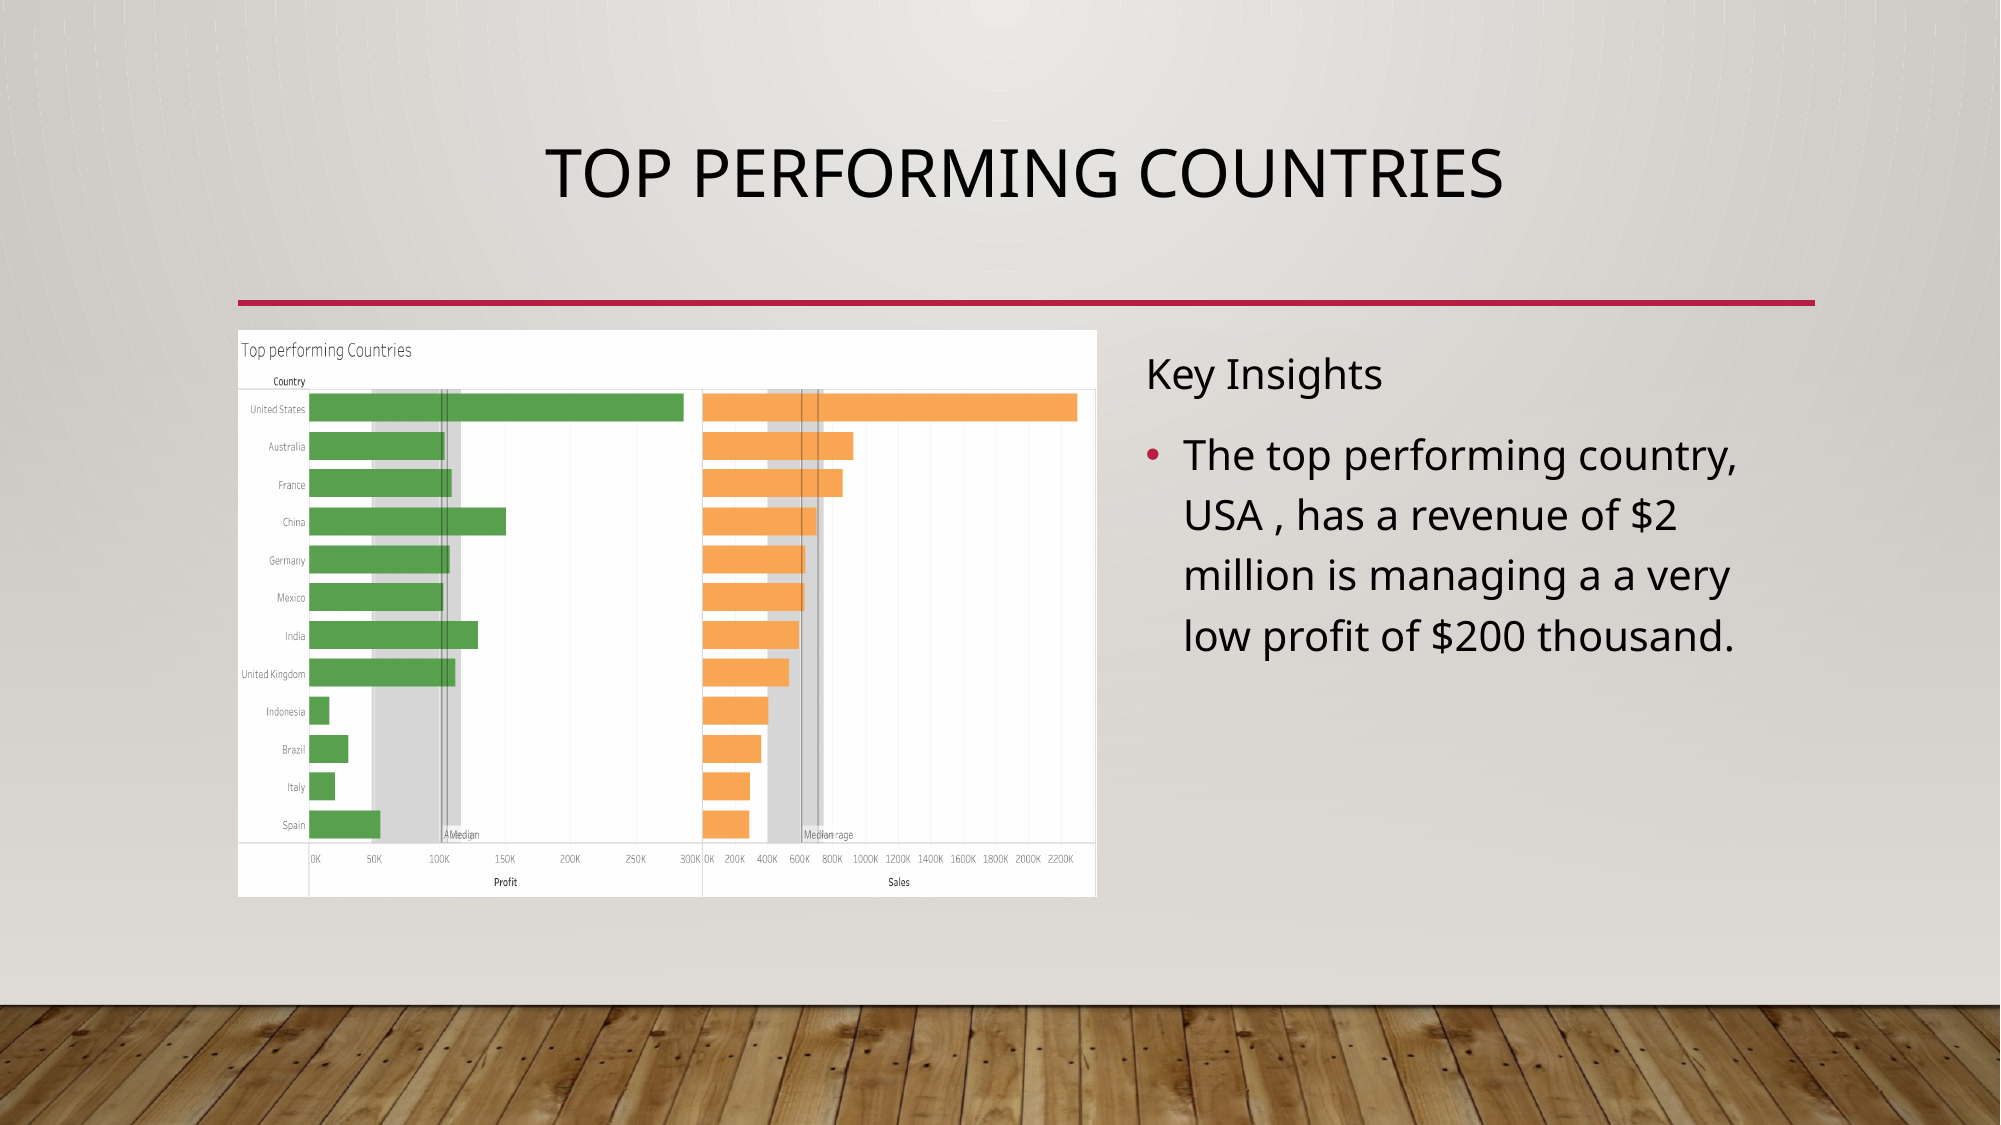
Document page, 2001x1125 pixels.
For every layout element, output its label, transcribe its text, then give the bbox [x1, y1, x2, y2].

picture [0, 1005, 2000, 1125]
list Key Insights The top performing country, USA , has a revenue of $2 million is managing a a very low profit of $200 thousand. [1130, 330, 1814, 897]
picture [237, 330, 1097, 897]
title Top Performing countries [238, 131, 1814, 305]
